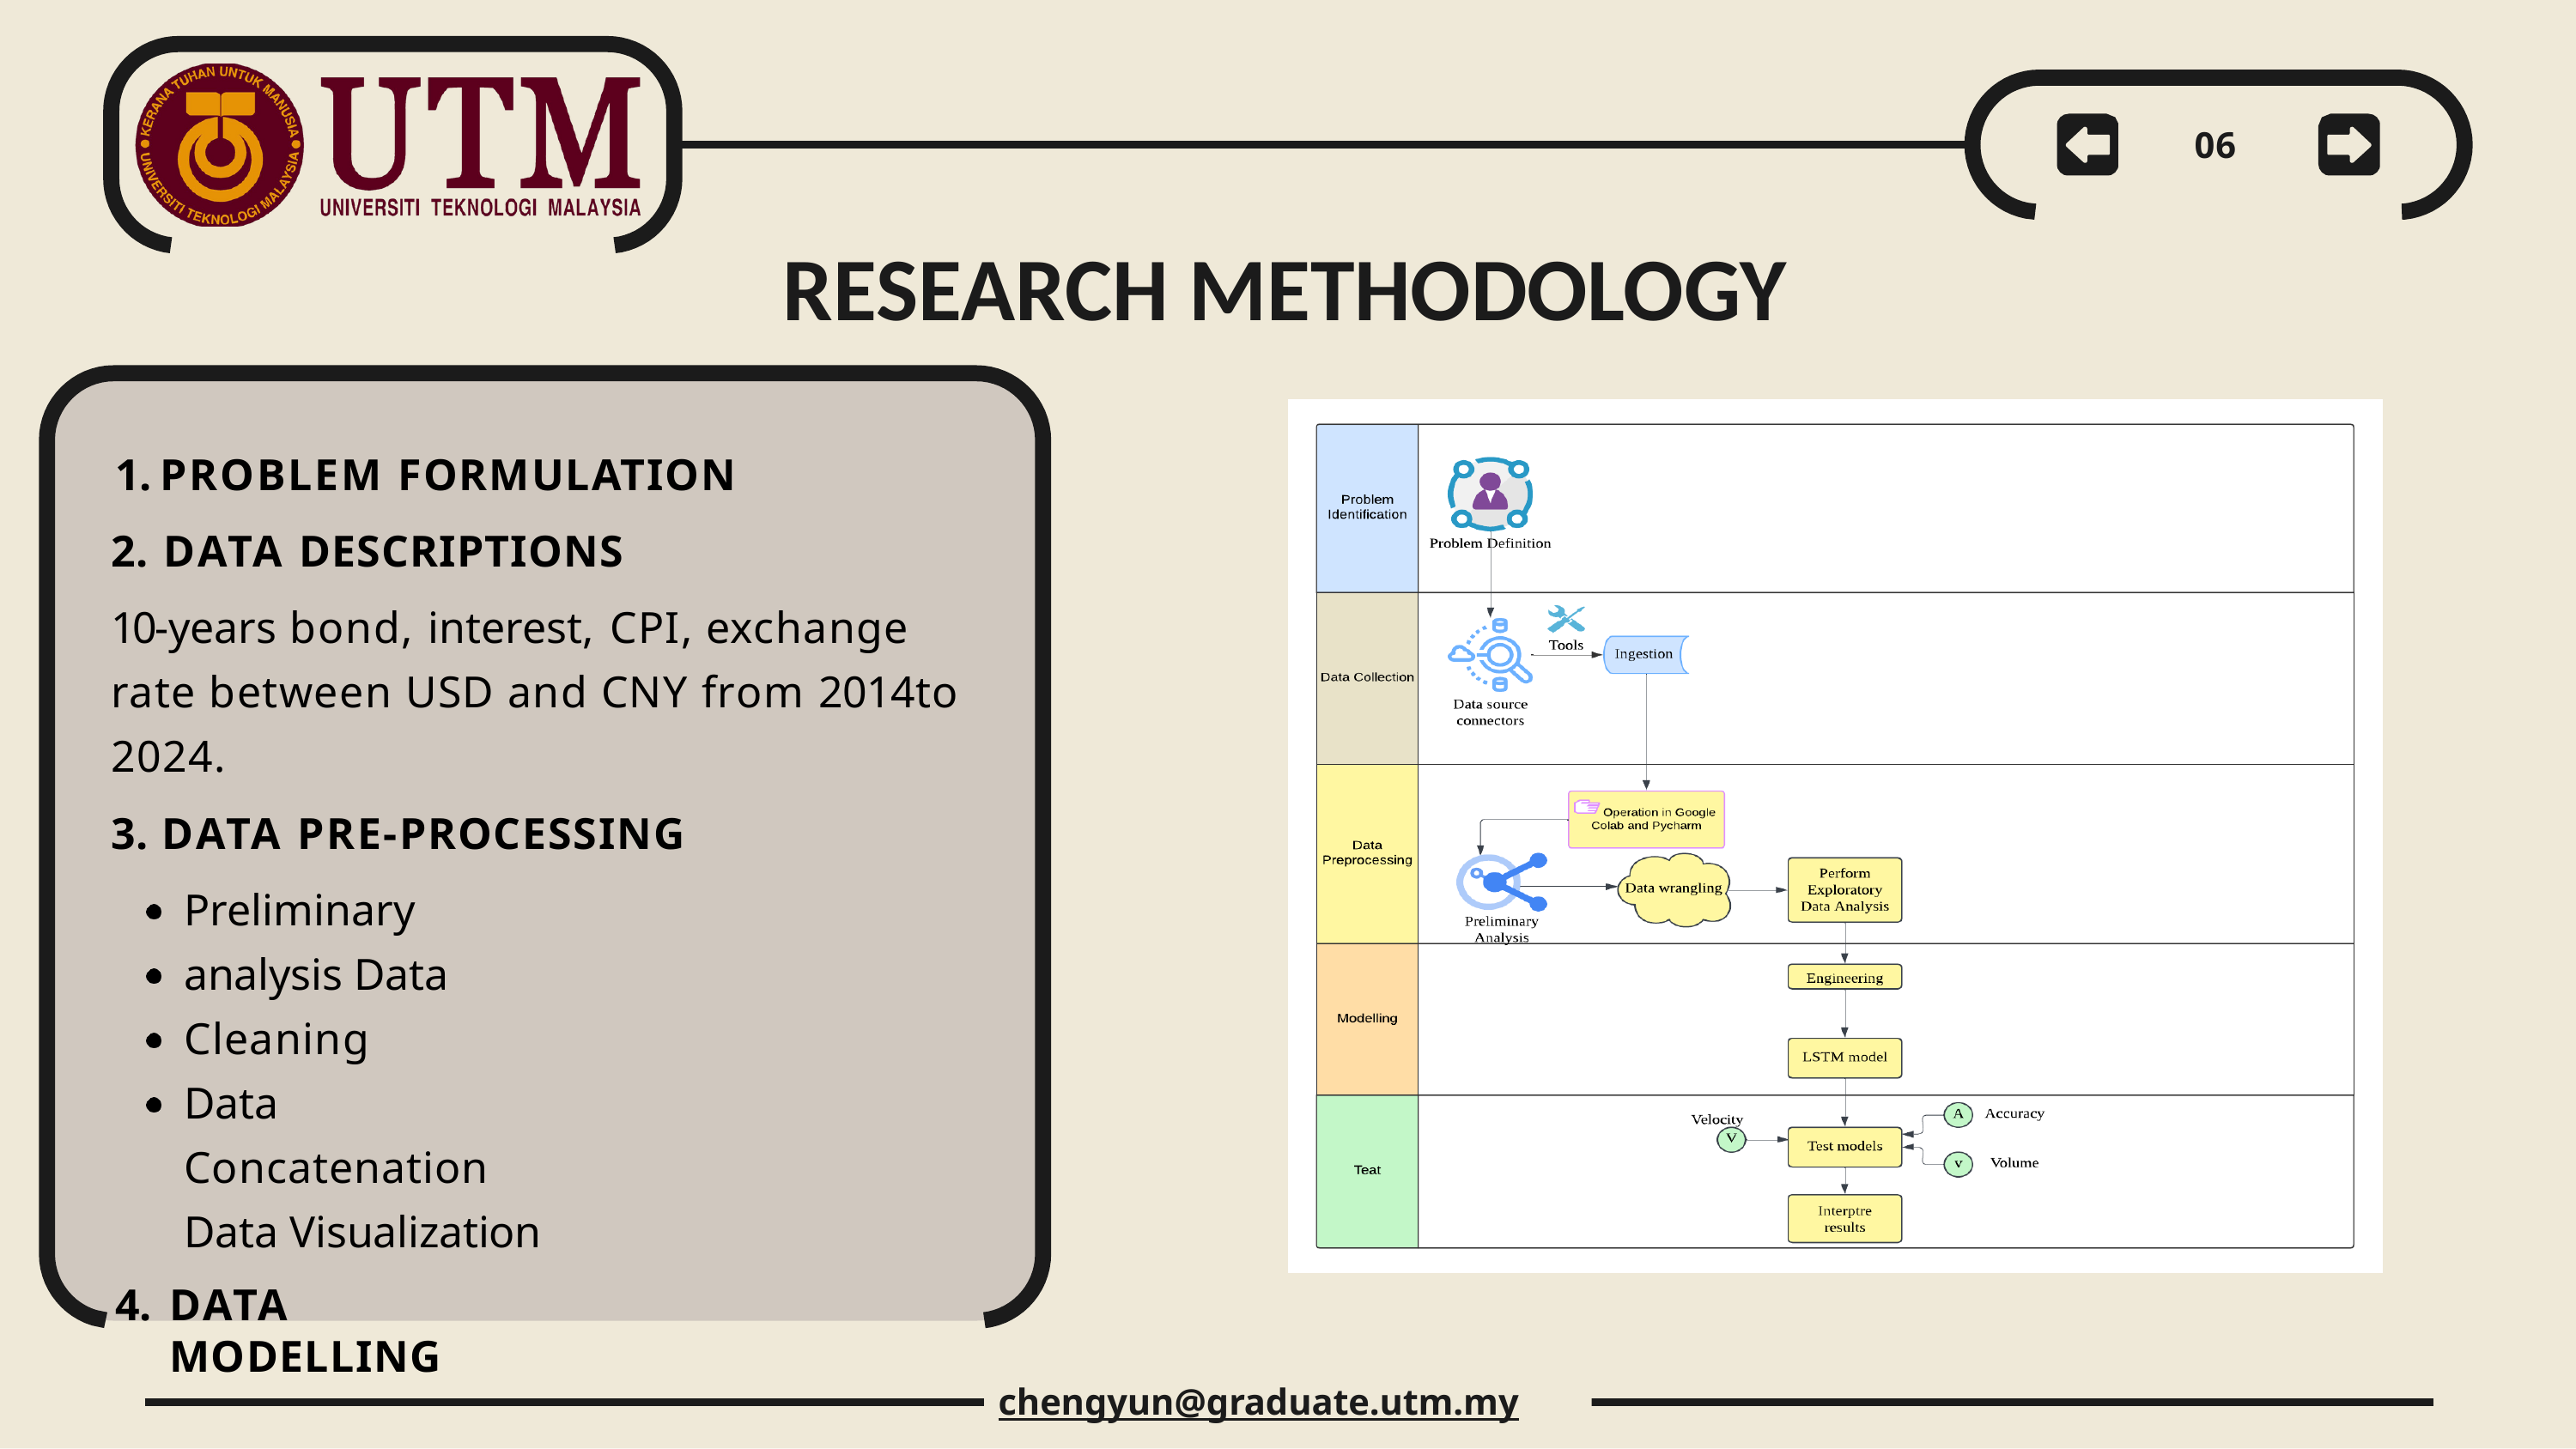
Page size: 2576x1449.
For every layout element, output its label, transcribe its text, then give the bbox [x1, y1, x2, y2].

picture [134, 64, 641, 227]
text_box [984, 1372, 1592, 1432]
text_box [39, 365, 1052, 1329]
picture [145, 1033, 161, 1049]
picture [145, 1097, 161, 1113]
picture [145, 968, 161, 985]
text_box 06 [2192, 120, 2245, 166]
text_box chengyun@graduate.utm.my [996, 1377, 1580, 1428]
title RESEARCH METHODOLOGY [221, 175, 1795, 473]
picture [145, 904, 161, 920]
picture [1287, 399, 2384, 1273]
text_box PROBLEM FORMULATION DATA DESCRIPTIONS 10-years bond, interest, CPI, exchange rate between USD and CNY from 2014to 2024. DATA PRE-PROCESSING Preliminary analysis Data Cleaning Data Concatenation Data Visualization DATA MODELLING [109, 1336, 988, 1381]
